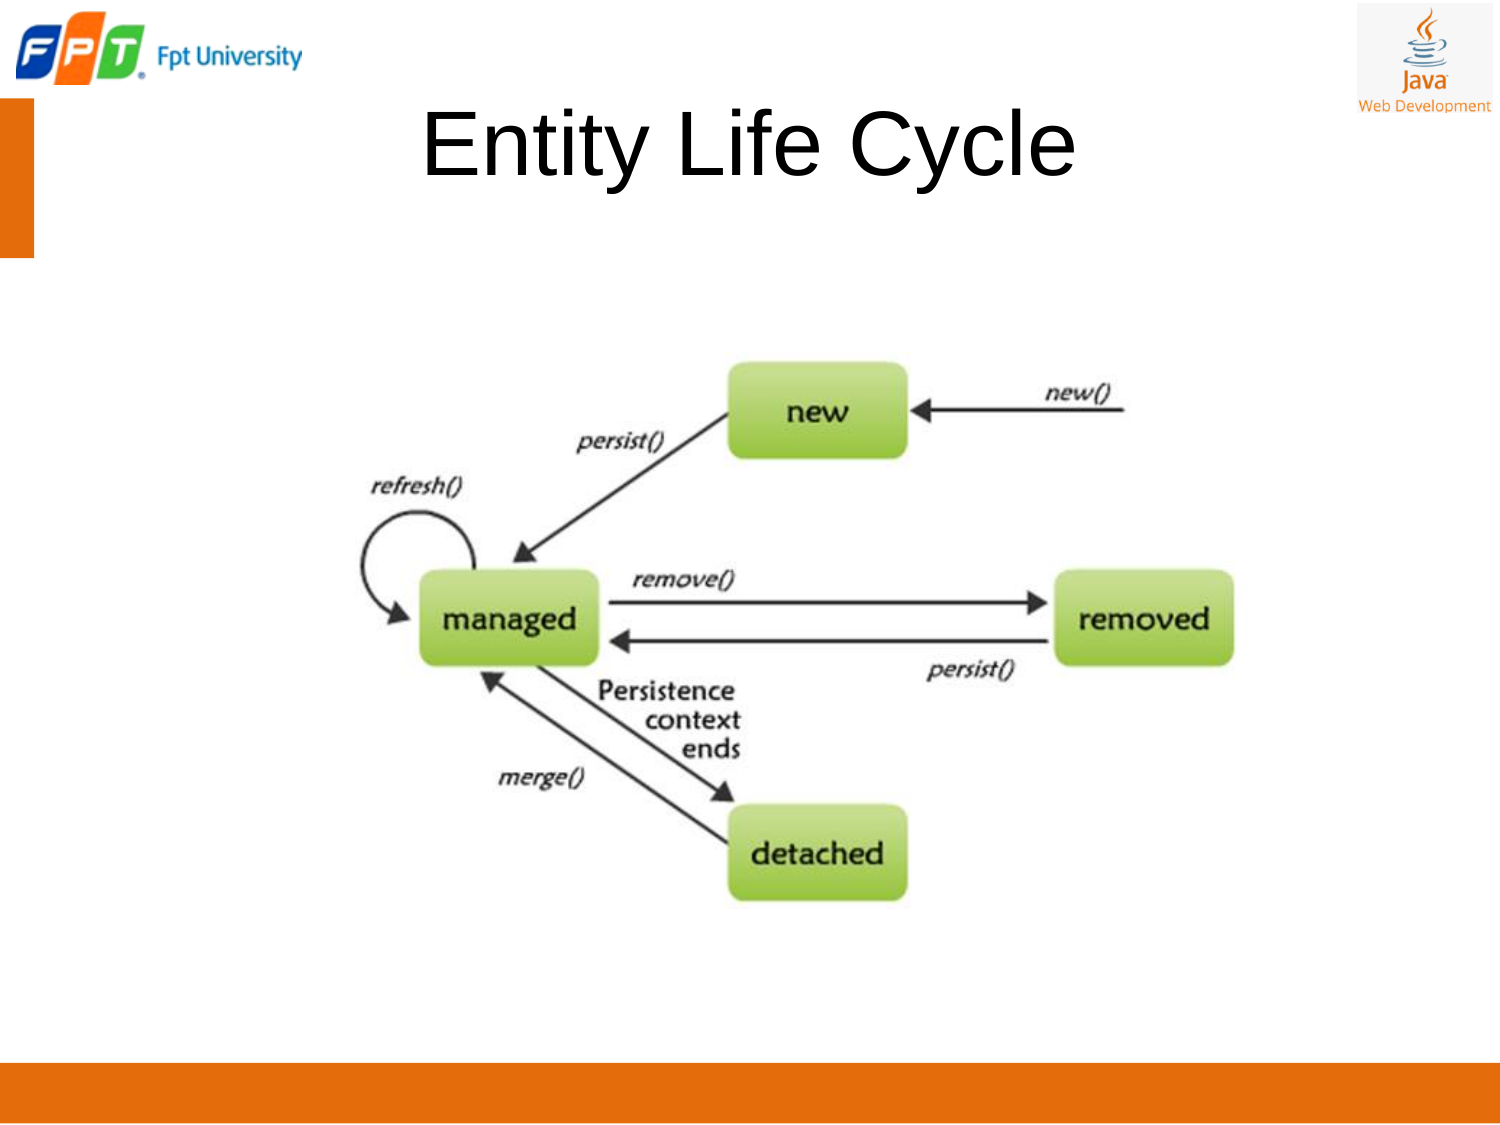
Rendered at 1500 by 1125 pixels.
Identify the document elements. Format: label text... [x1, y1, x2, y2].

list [353, 352, 1258, 910]
picture [1357, 3, 1493, 113]
title Entity Life Cycle [75, 45, 1425, 233]
picture [16, 11, 302, 85]
